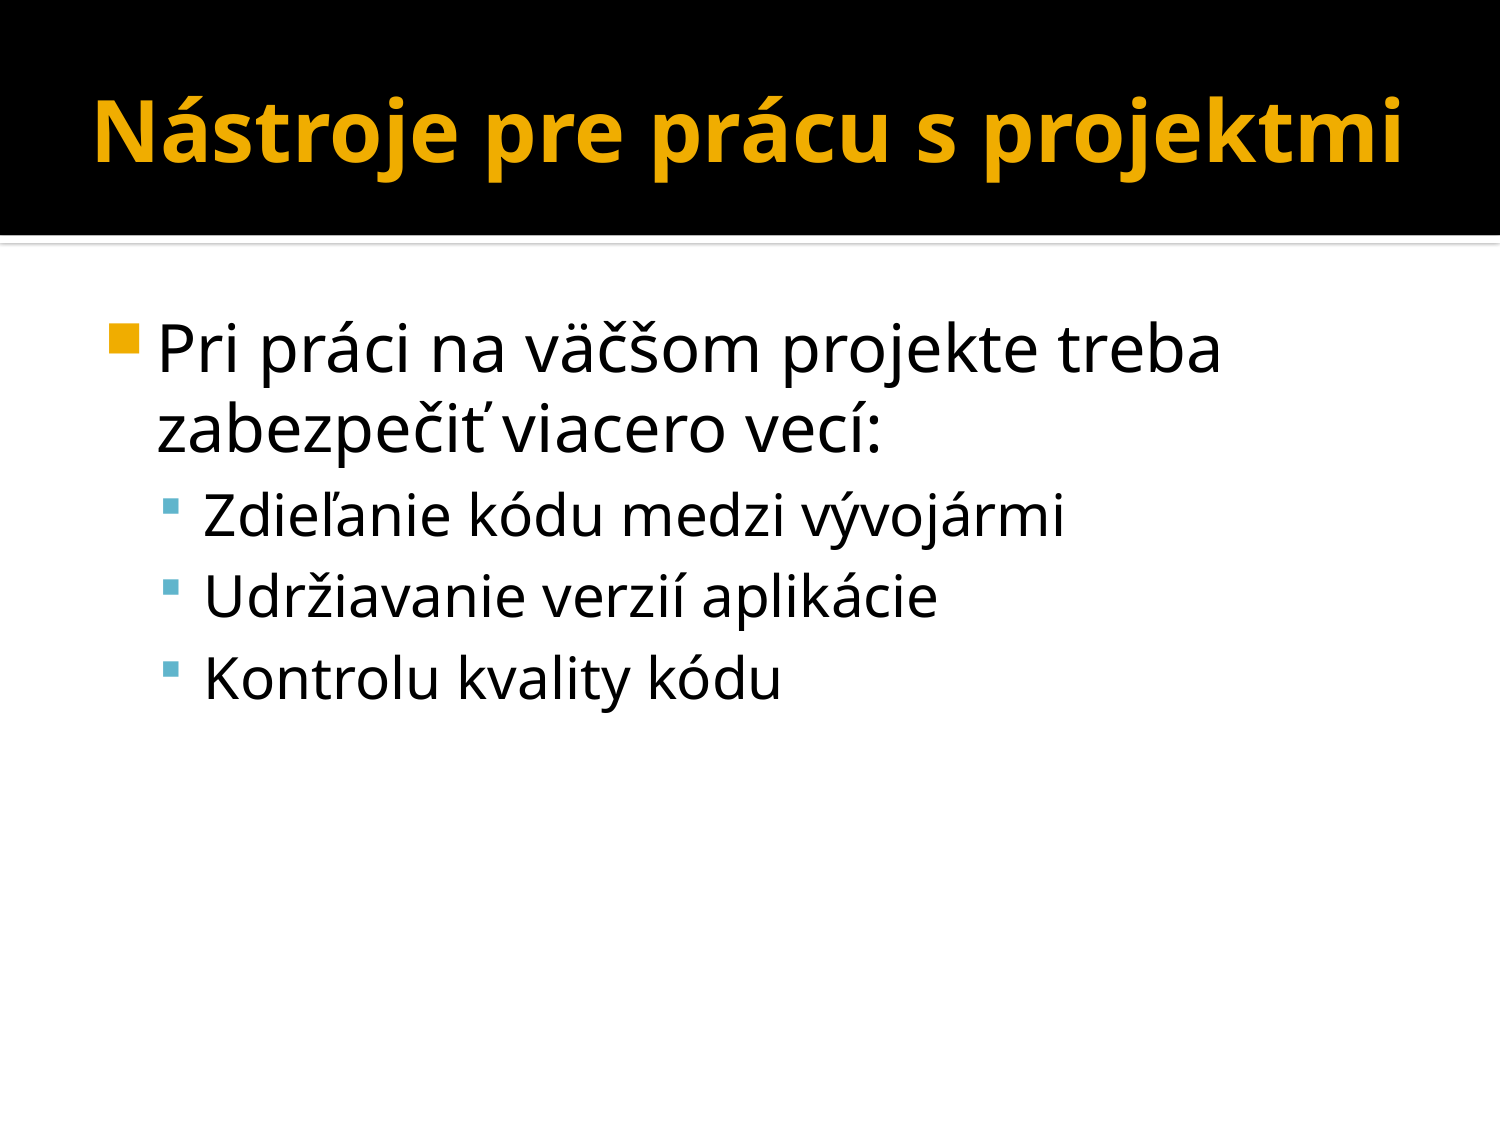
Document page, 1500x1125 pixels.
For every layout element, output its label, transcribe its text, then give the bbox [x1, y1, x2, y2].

title Nástroje pre prácu s projektmi [75, 25, 1425, 231]
list Pri práci na väčšom projekte treba zabezpečiť viacero vecí: Zdieľanie kódu medzi vývojármi Udržiavanie verzií aplikácie Kontrolu kvality kódu [75, 291, 1425, 1050]
